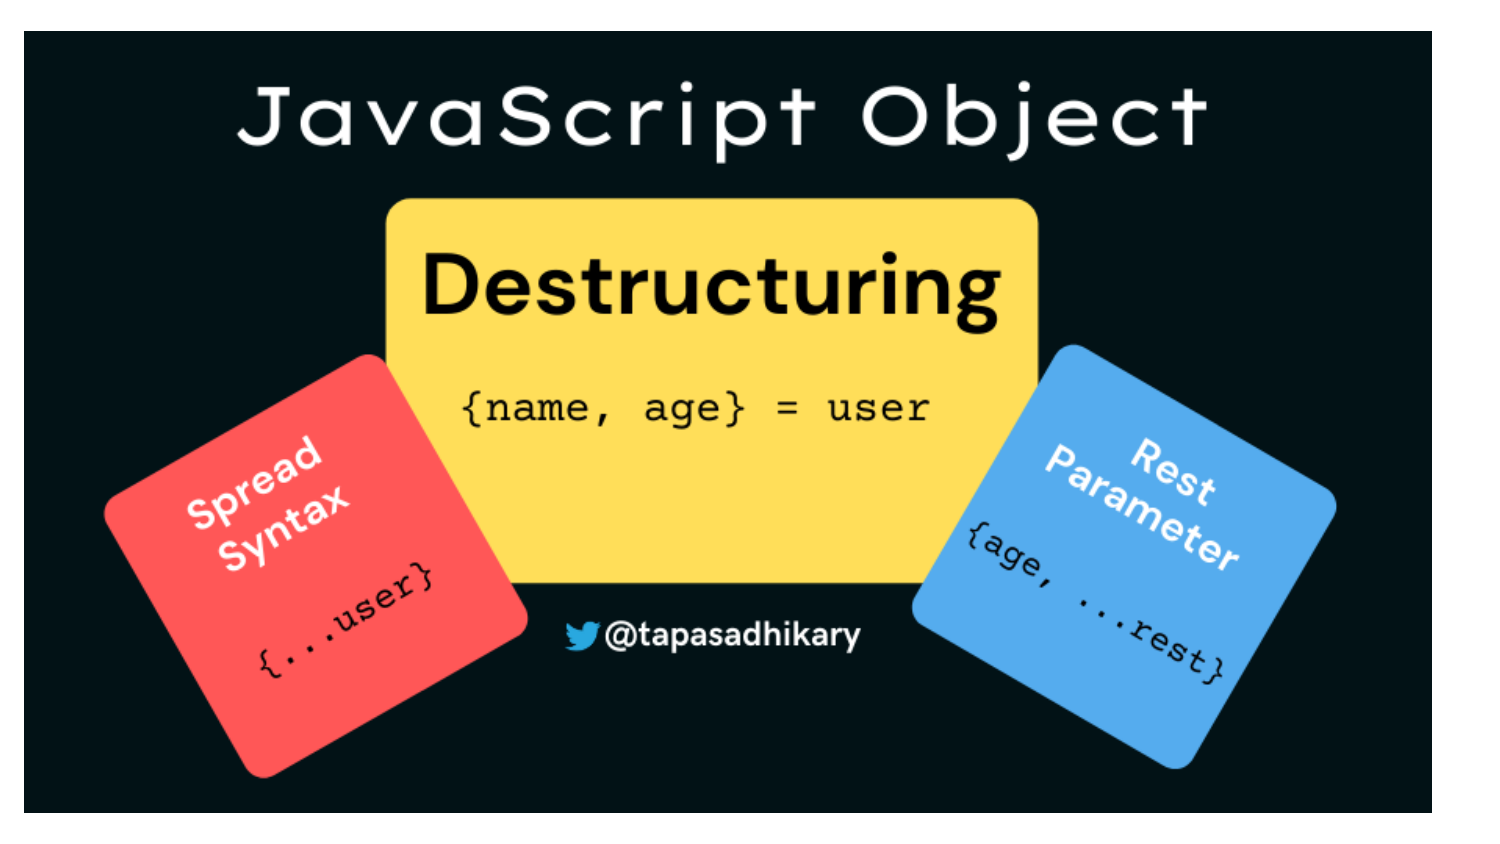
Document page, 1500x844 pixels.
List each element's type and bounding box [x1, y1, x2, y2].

picture [24, 30, 1432, 813]
